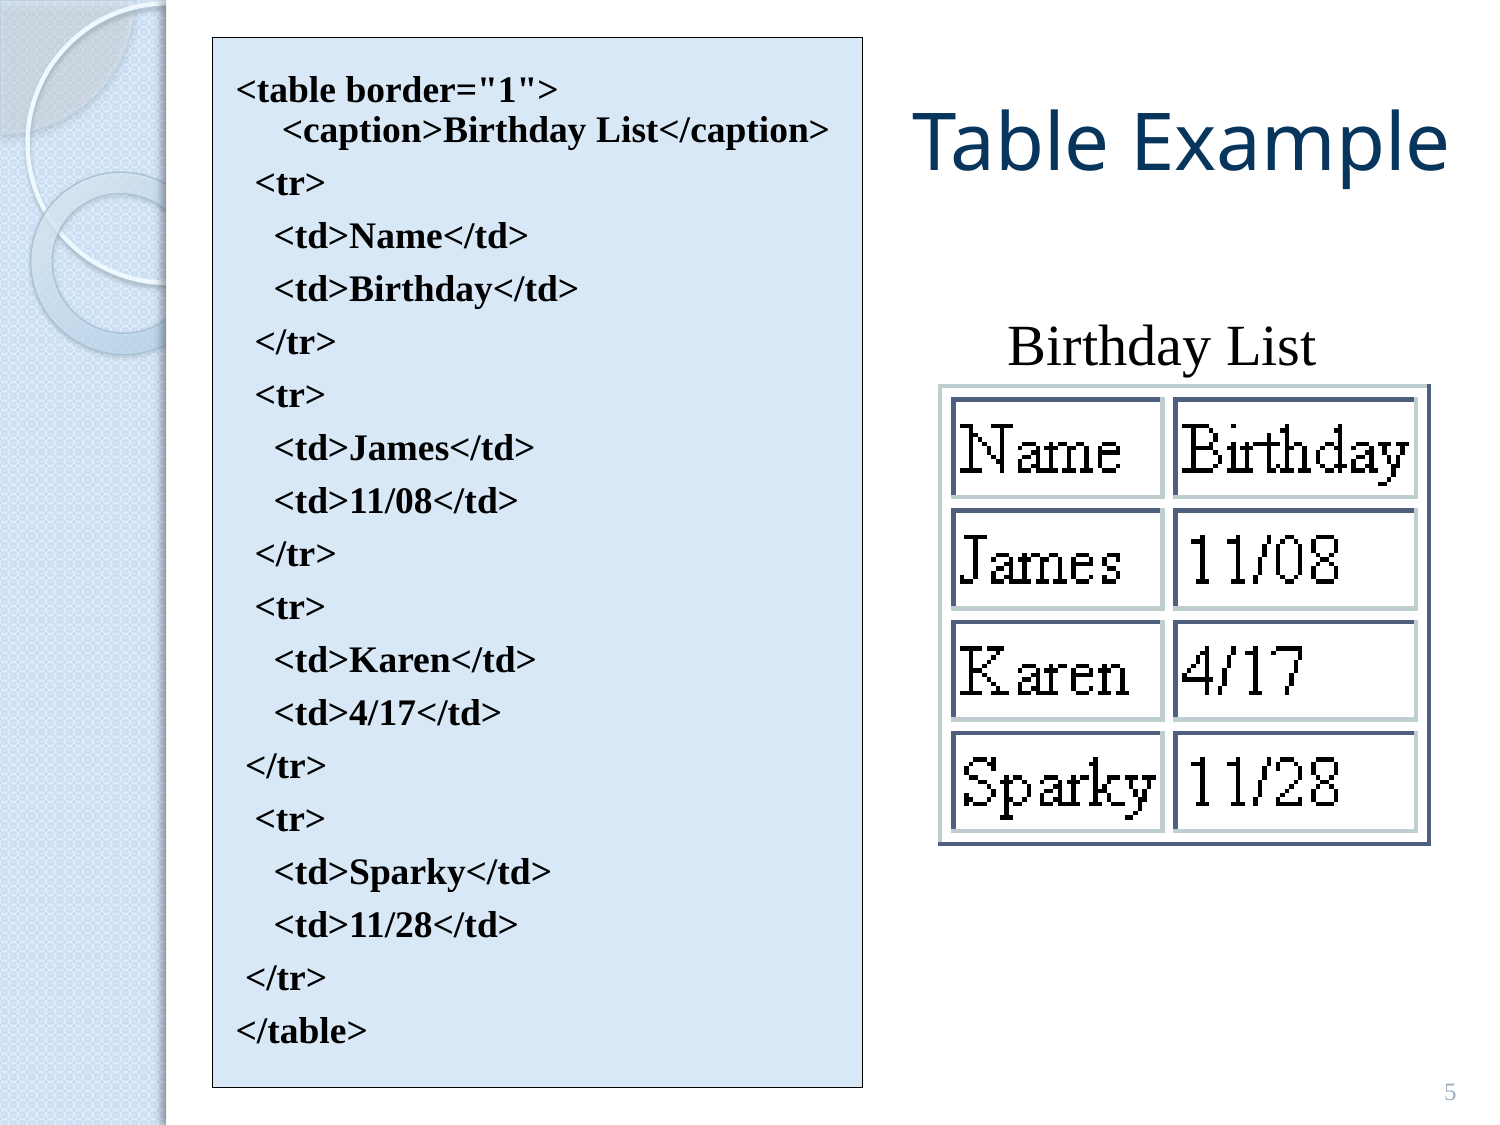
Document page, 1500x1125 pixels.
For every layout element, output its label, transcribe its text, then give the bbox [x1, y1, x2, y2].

title Table Example [887, 45, 1466, 233]
slide_number 5 [1413, 1034, 1488, 1113]
list <table border="1"> <caption>Birthday List</caption> <tr> <td>Name</td> <td>Birthday</td> </tr> <tr> <td>James</td> <td>11/08</td> </tr> <tr> <td>Karen</td> <td>4/17</td> </tr> <tr> <td>Sparky</td> <td>11/28</td> </tr> </table> [207, 62, 863, 1088]
text_box Birthday List [993, 299, 1333, 359]
text_box [212, 37, 863, 62]
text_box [916, 362, 1463, 878]
